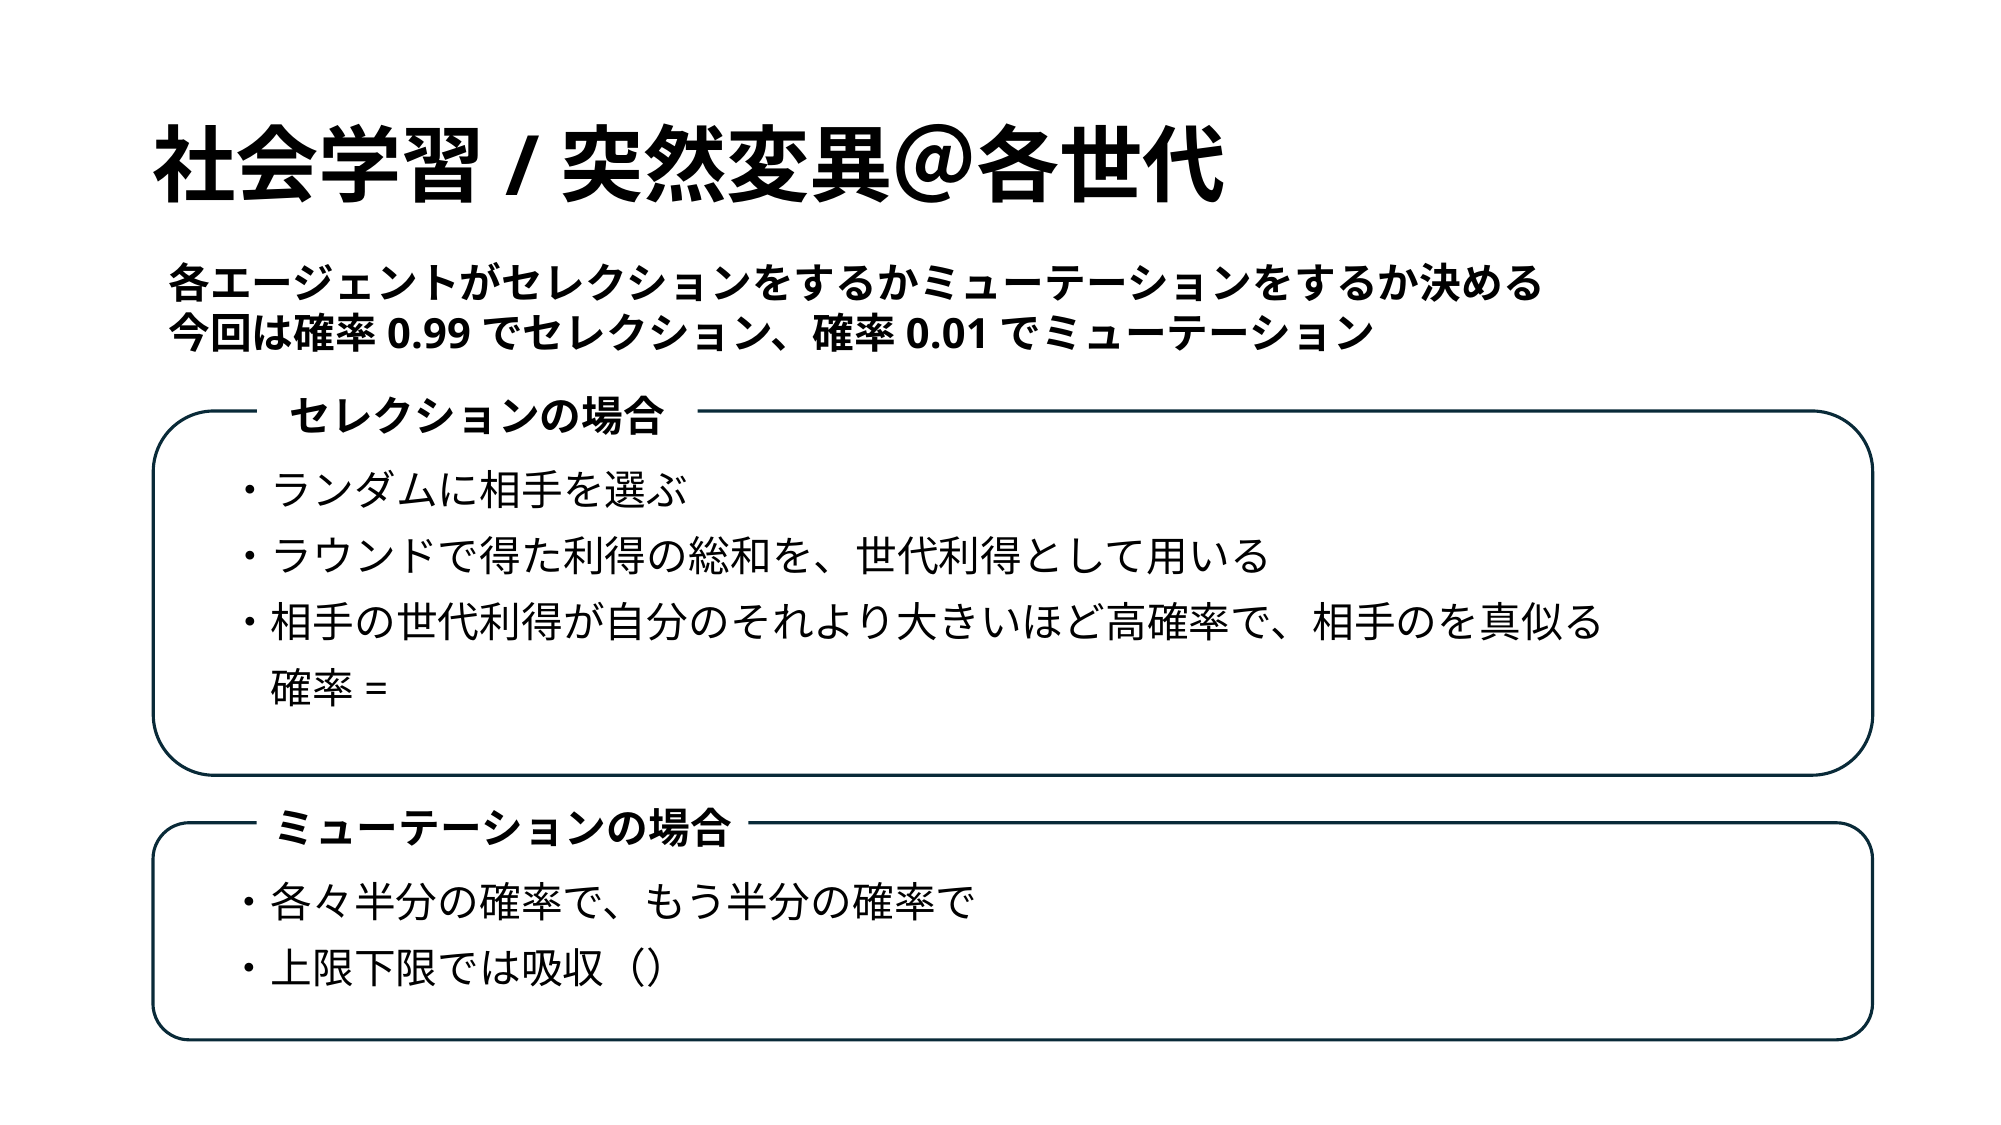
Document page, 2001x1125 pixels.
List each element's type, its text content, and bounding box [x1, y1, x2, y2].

title 社会学習/突然変異＠各世代 [137, 59, 1863, 278]
text_box ミューテーションの場合 [256, 794, 749, 860]
text_box セレクションの場合 [257, 382, 698, 448]
text_box [151, 821, 1875, 1042]
text_box [151, 409, 1875, 777]
text_box 各エージェントがセレクションをするかミューテーションをするか決める 今回は確率0.99でセレクション、確率0.01でミューテーション [153, 249, 1584, 365]
